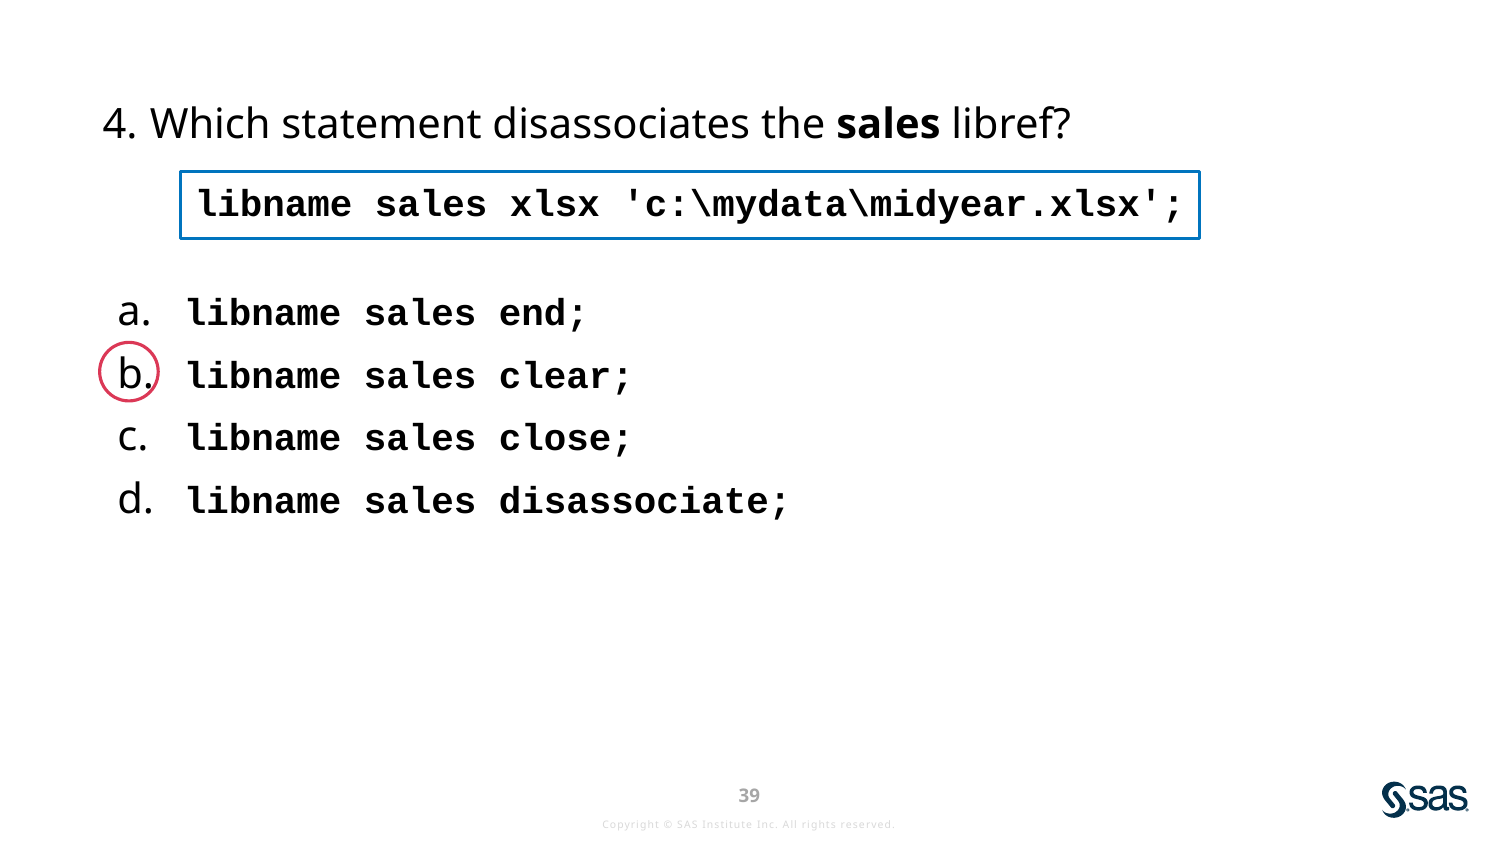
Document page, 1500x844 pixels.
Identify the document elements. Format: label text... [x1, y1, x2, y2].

text_box libname sales xlsx 'c:\mydata\midyear.xlsx'; [180, 171, 1200, 239]
text_box [99, 342, 159, 401]
list Which statement disassociates the sales libref? libname sales end; libname sales clear; libname sales close; libname sales disassociate; [102, 96, 1398, 694]
